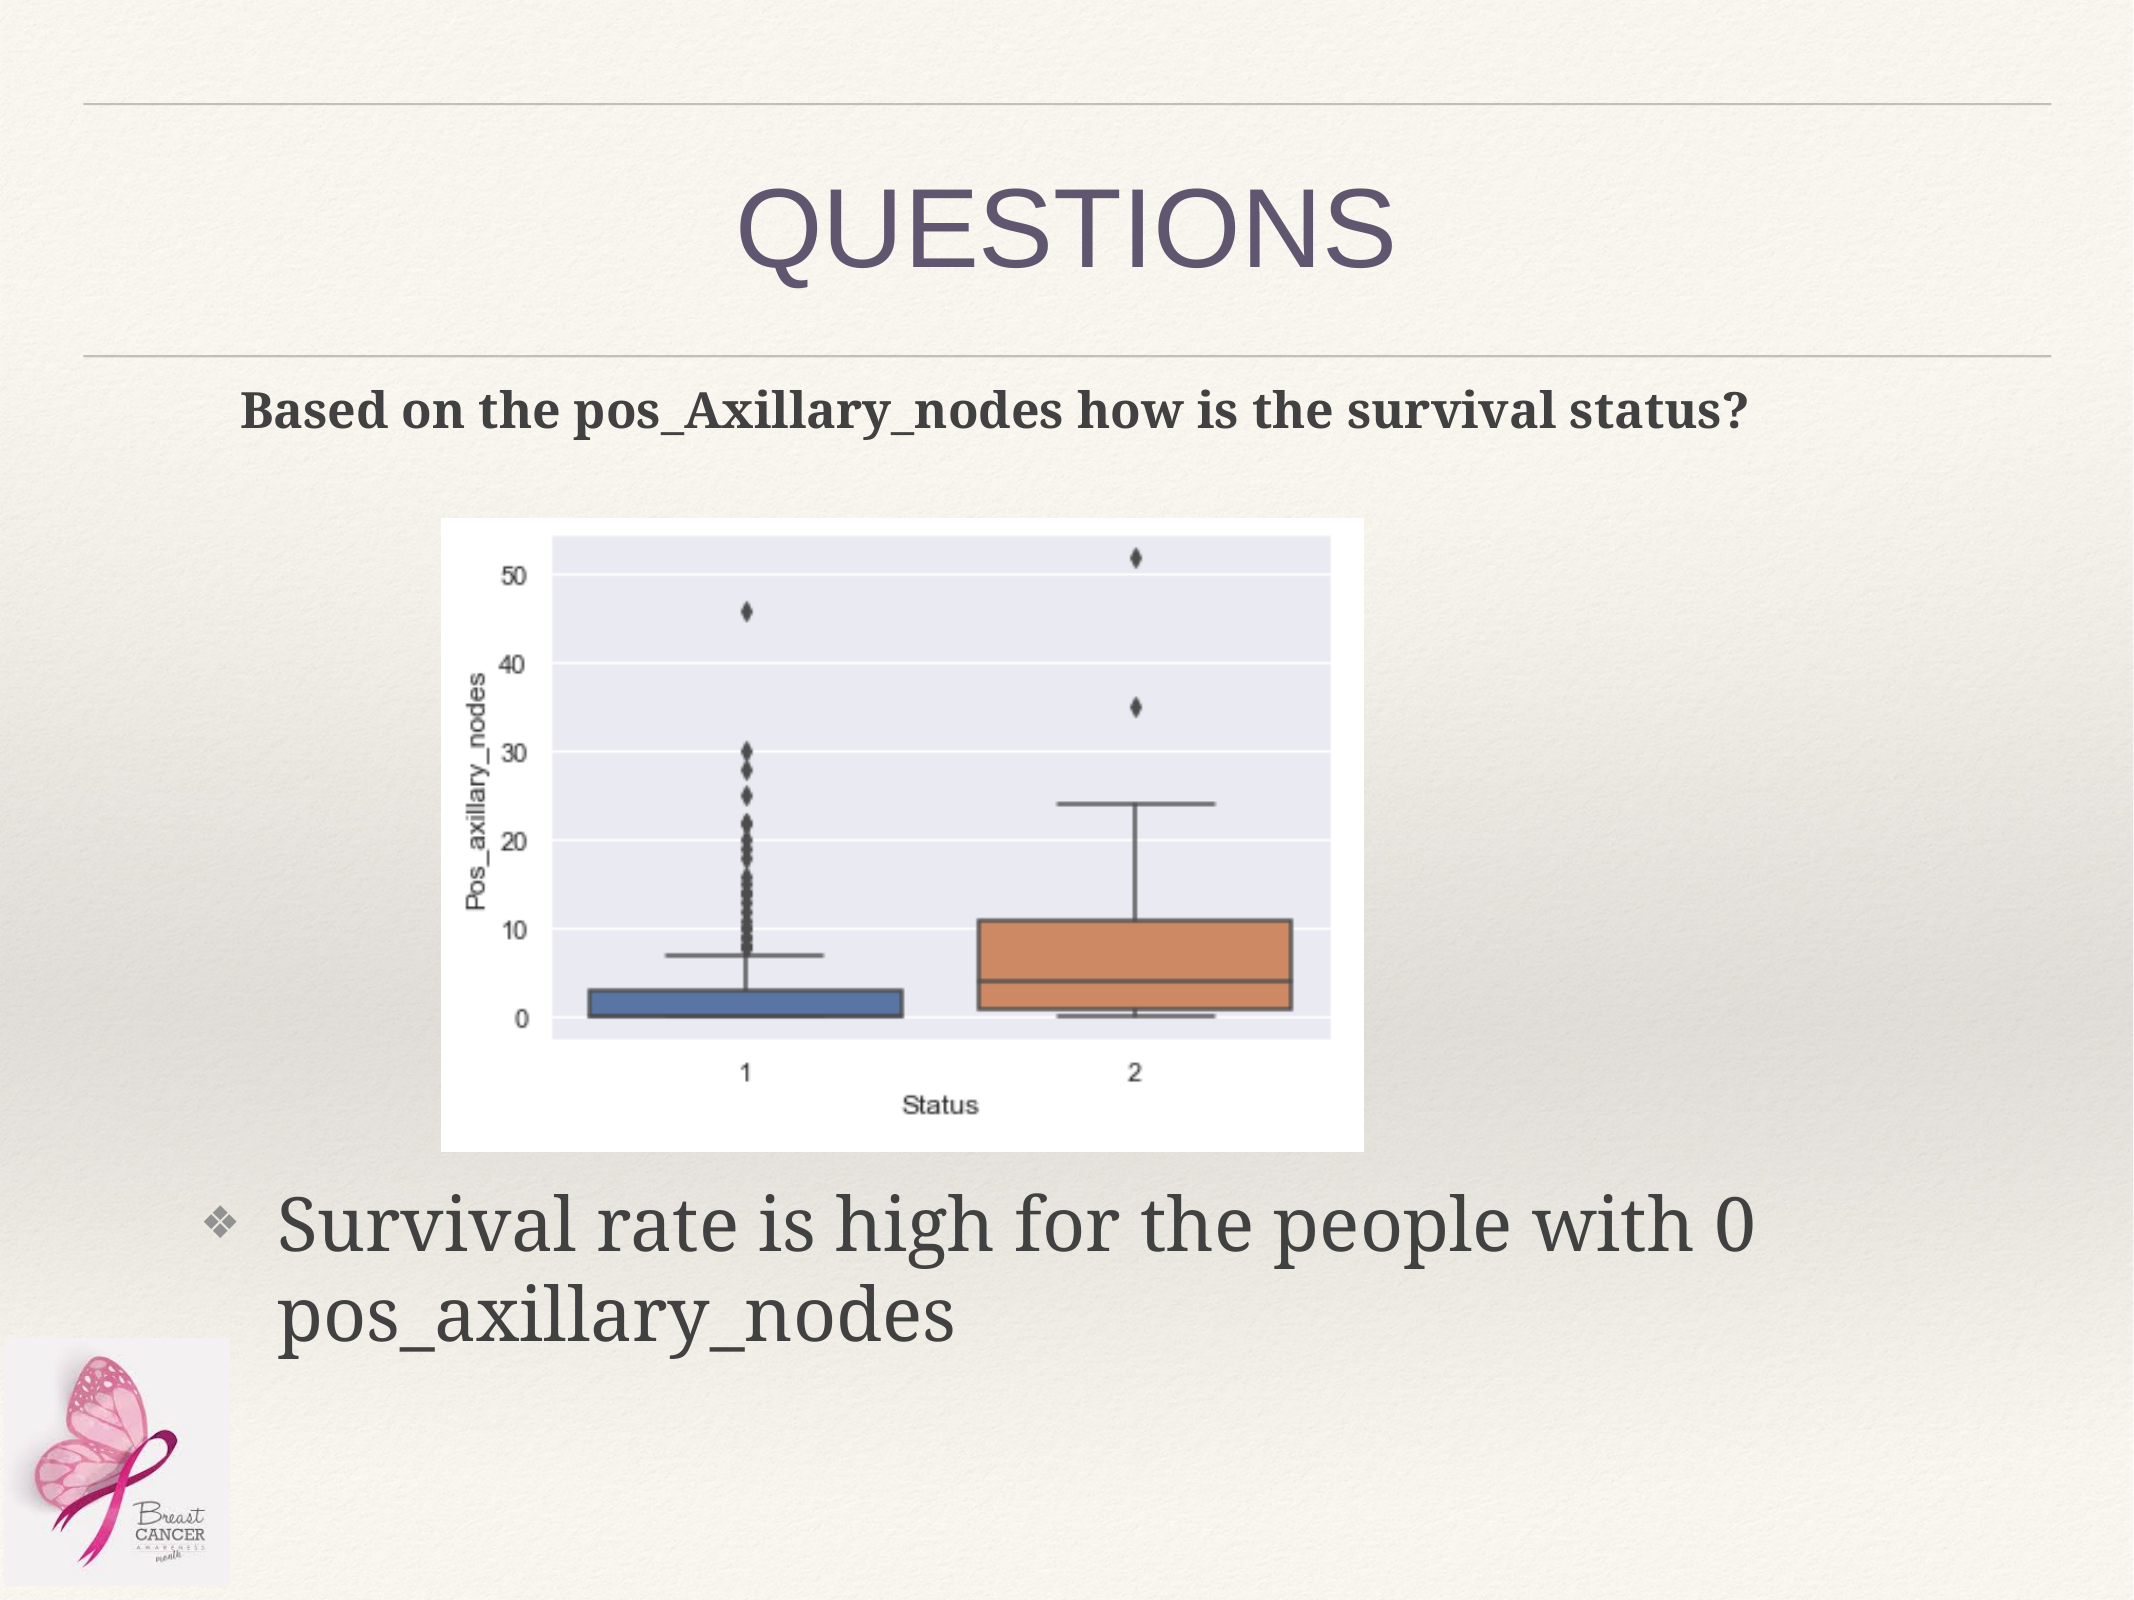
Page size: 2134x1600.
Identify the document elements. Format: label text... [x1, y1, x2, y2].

text_box Based on the pos_Axillary_nodes how is the survival status? [76, 370, 1914, 507]
title QUESTIONS [82, 130, 2051, 332]
picture [0, 0, 2134, 1600]
list Survival rate is high for the people with 0 pos_axillary_nodes [191, 974, 1943, 1559]
